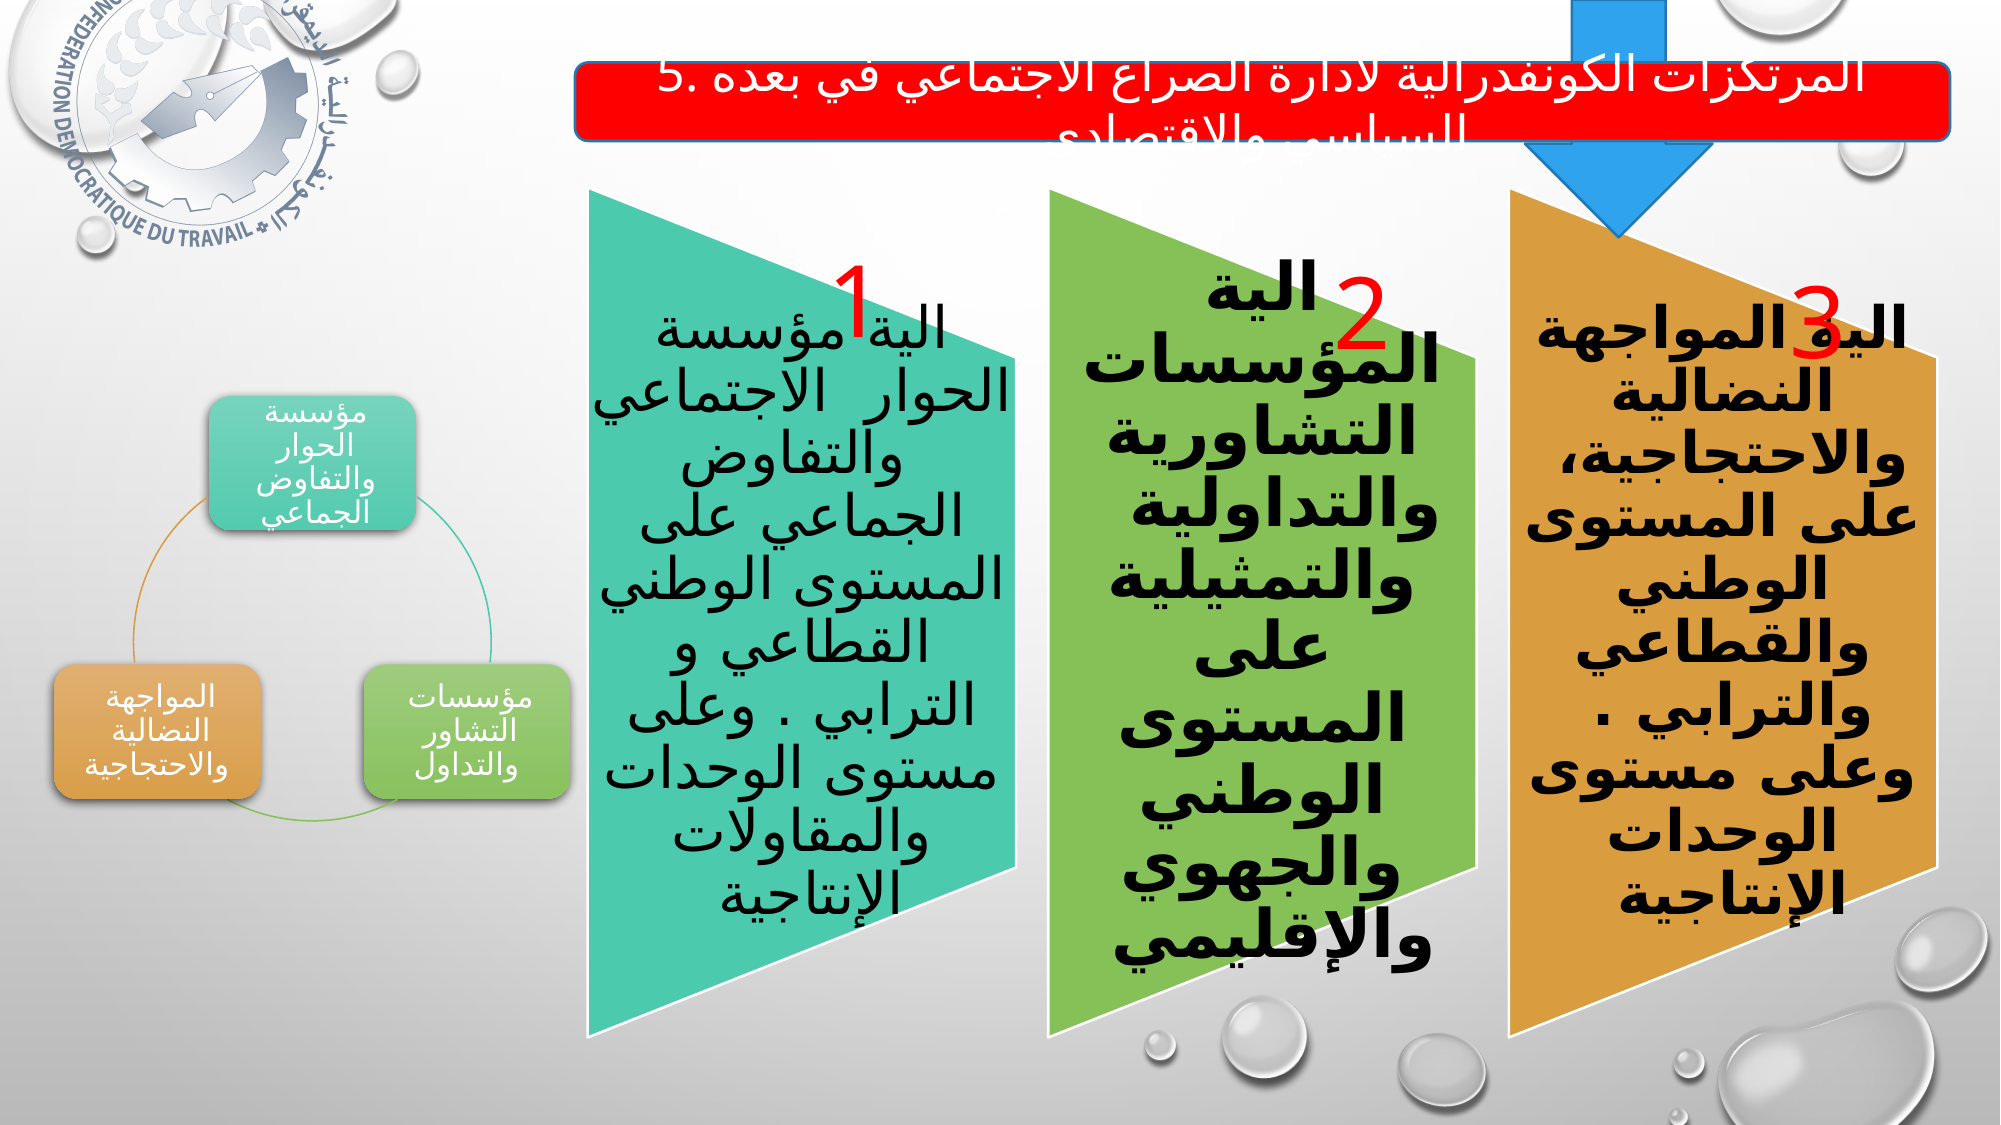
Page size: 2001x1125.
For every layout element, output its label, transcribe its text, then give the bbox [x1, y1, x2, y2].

text_box [1570, 0, 1667, 61]
picture [0, 0, 2000, 1125]
text_box 5. المرتكزات الكونفدرالية لادارة الصراع الاجتماعي في بعده السياسي والاقتصادي [573, 61, 1952, 143]
text_box [1523, 143, 1714, 185]
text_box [587, 187, 1938, 1038]
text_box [37, 395, 588, 847]
